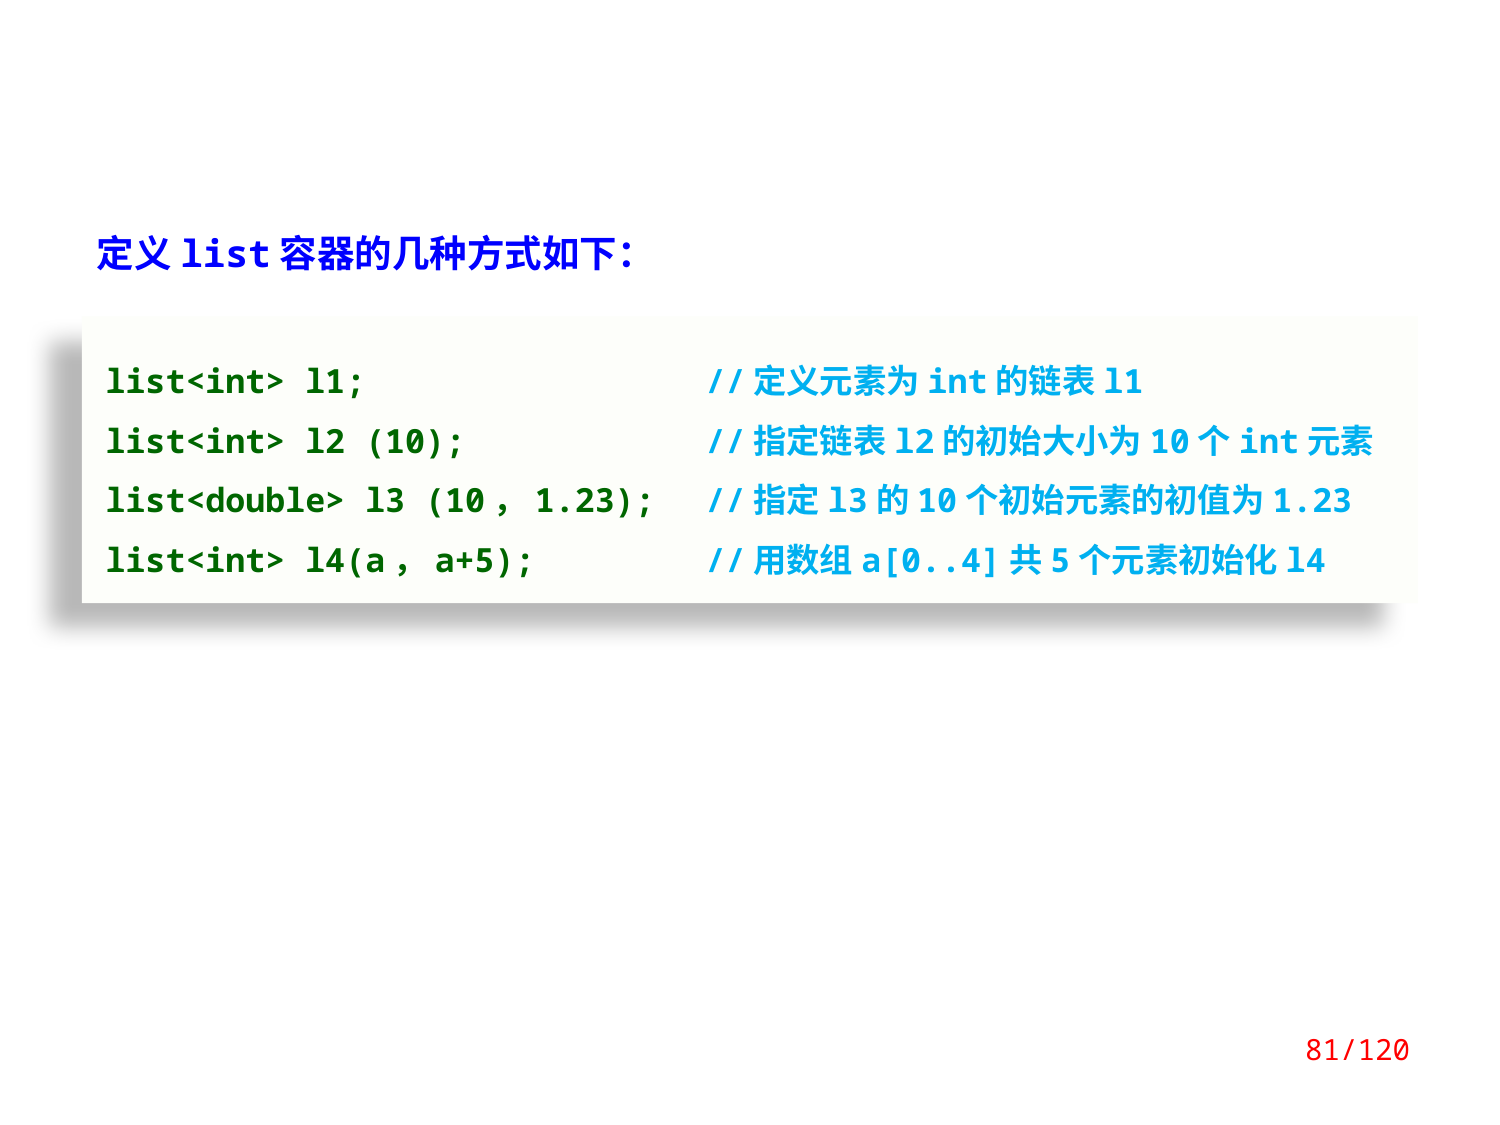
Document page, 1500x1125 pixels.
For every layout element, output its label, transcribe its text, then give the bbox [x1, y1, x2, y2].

text_box 定义list容器的几种方式如下： [81, 222, 950, 283]
text_box list<int> l1; //定义元素为int的链表l1 list<int> l2 (10); //指定链表l2的初始大小为10个int元素 list<double> l3 (10，1.23); //指定l3的10个初始元素的初值为1.23 list<int> l4(a，a+5); //用数组a[0..4]共5个元素初始化l4 [80, 314, 1420, 605]
slide_number 81/120 [1074, 1023, 1426, 1100]
